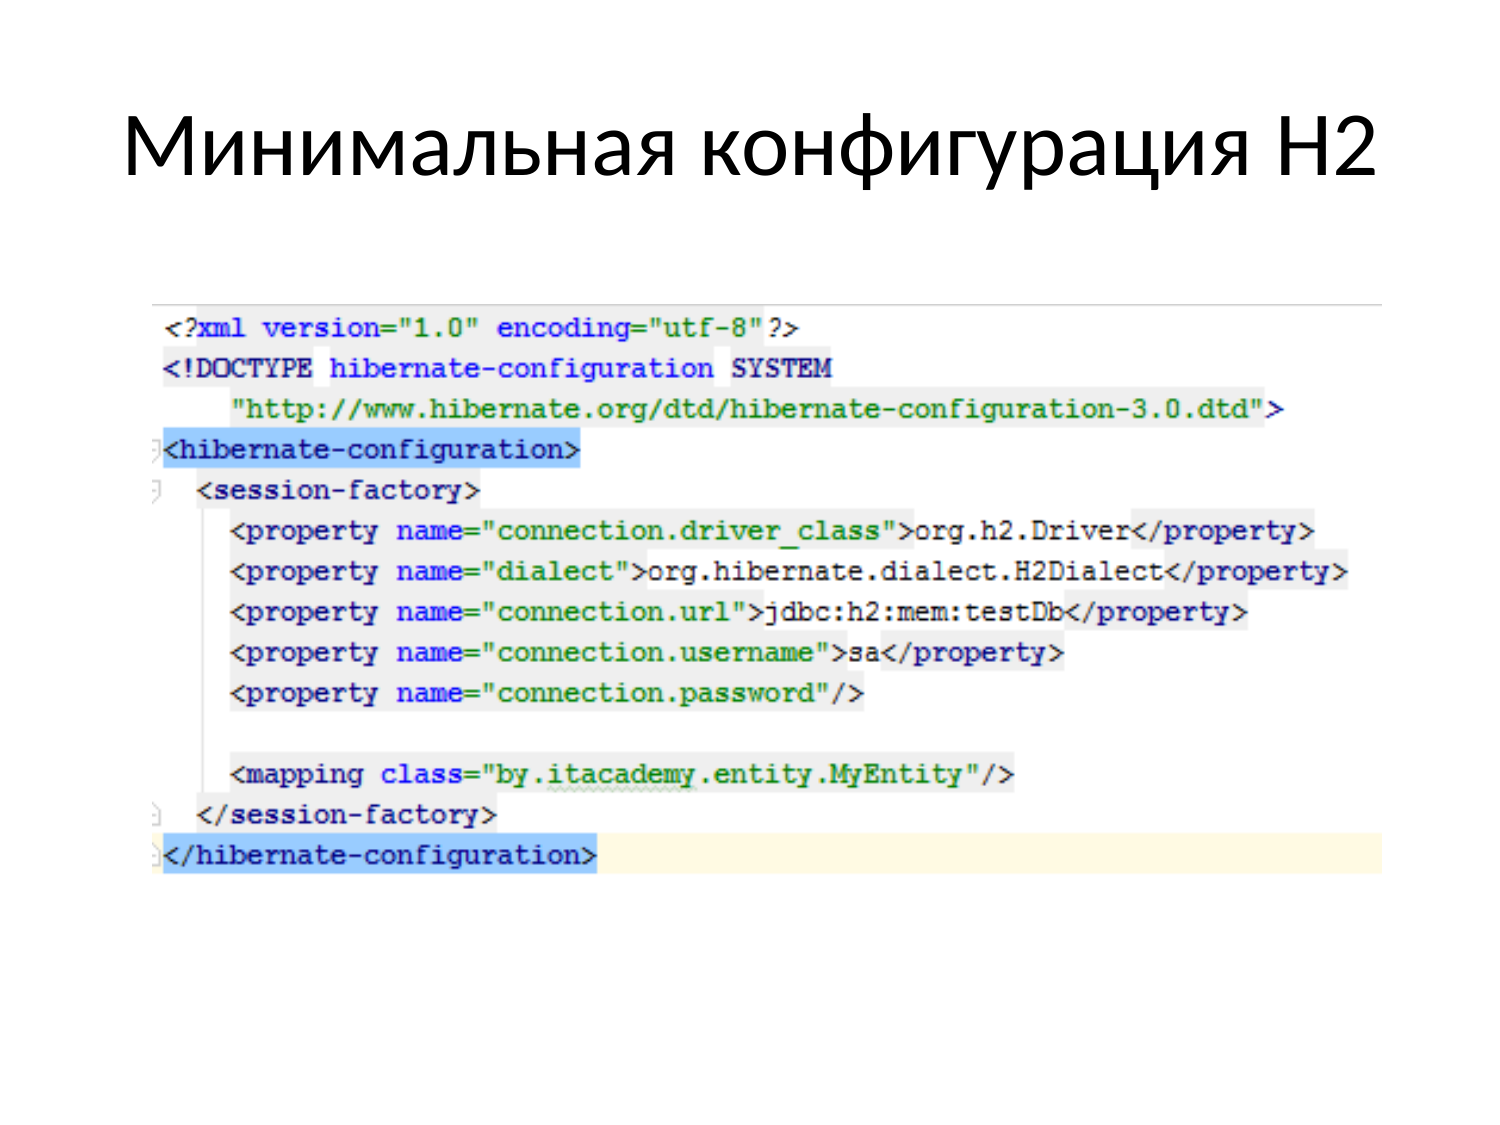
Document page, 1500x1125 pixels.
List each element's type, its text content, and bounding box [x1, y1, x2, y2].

title Минимальная конфигурация H2 [75, 45, 1425, 233]
picture [152, 304, 1382, 891]
